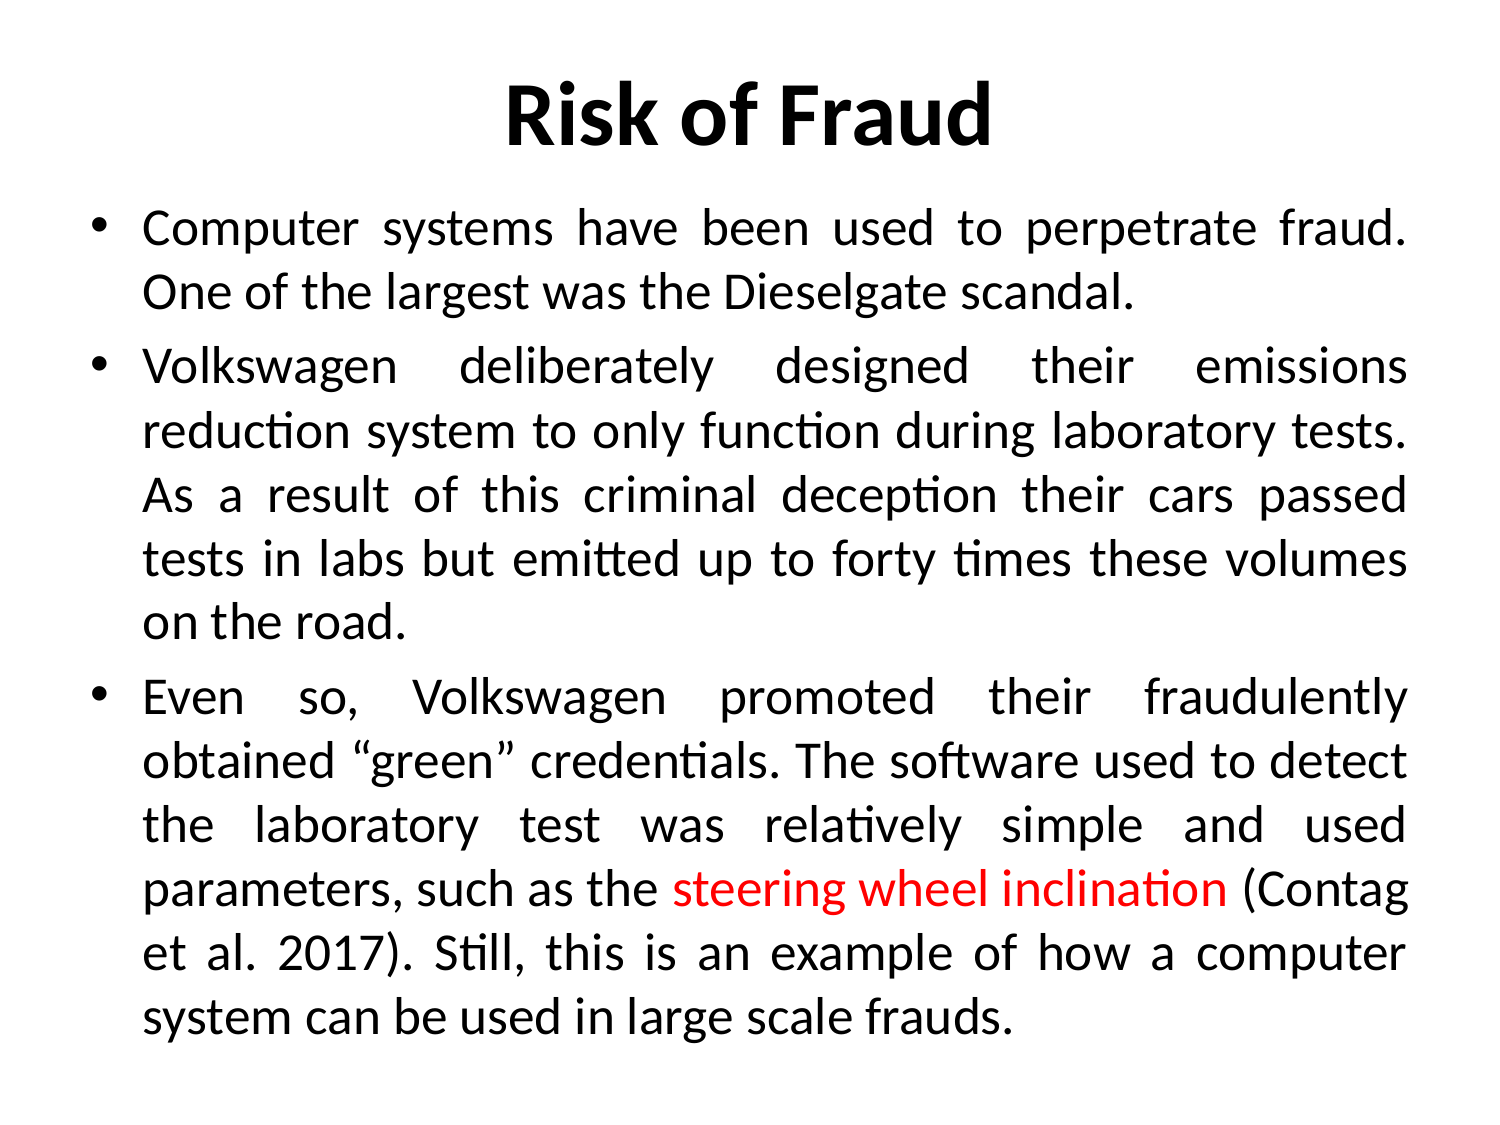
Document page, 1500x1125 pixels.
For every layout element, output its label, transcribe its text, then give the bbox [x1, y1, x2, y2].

title Risk of Fraud [75, 45, 1425, 173]
list Computer systems have been used to perpetrate fraud. One of the largest was the Dieselgate scandal. Volkswagen deliberately designed their emissions reduction system to only function during laboratory tests. As a result of this criminal deception their cars passed tests in labs but emitted up to forty times these volumes on the road. Even so, Volkswagen promoted their fraudulently obtained “green” credentials. The software used to detect the laboratory test was relatively simple and used parameters, such as the steering wheel inclination (Contag et al. 2017). Still, this is an example of how a computer system can be used in large scale frauds. [75, 184, 1425, 1059]
